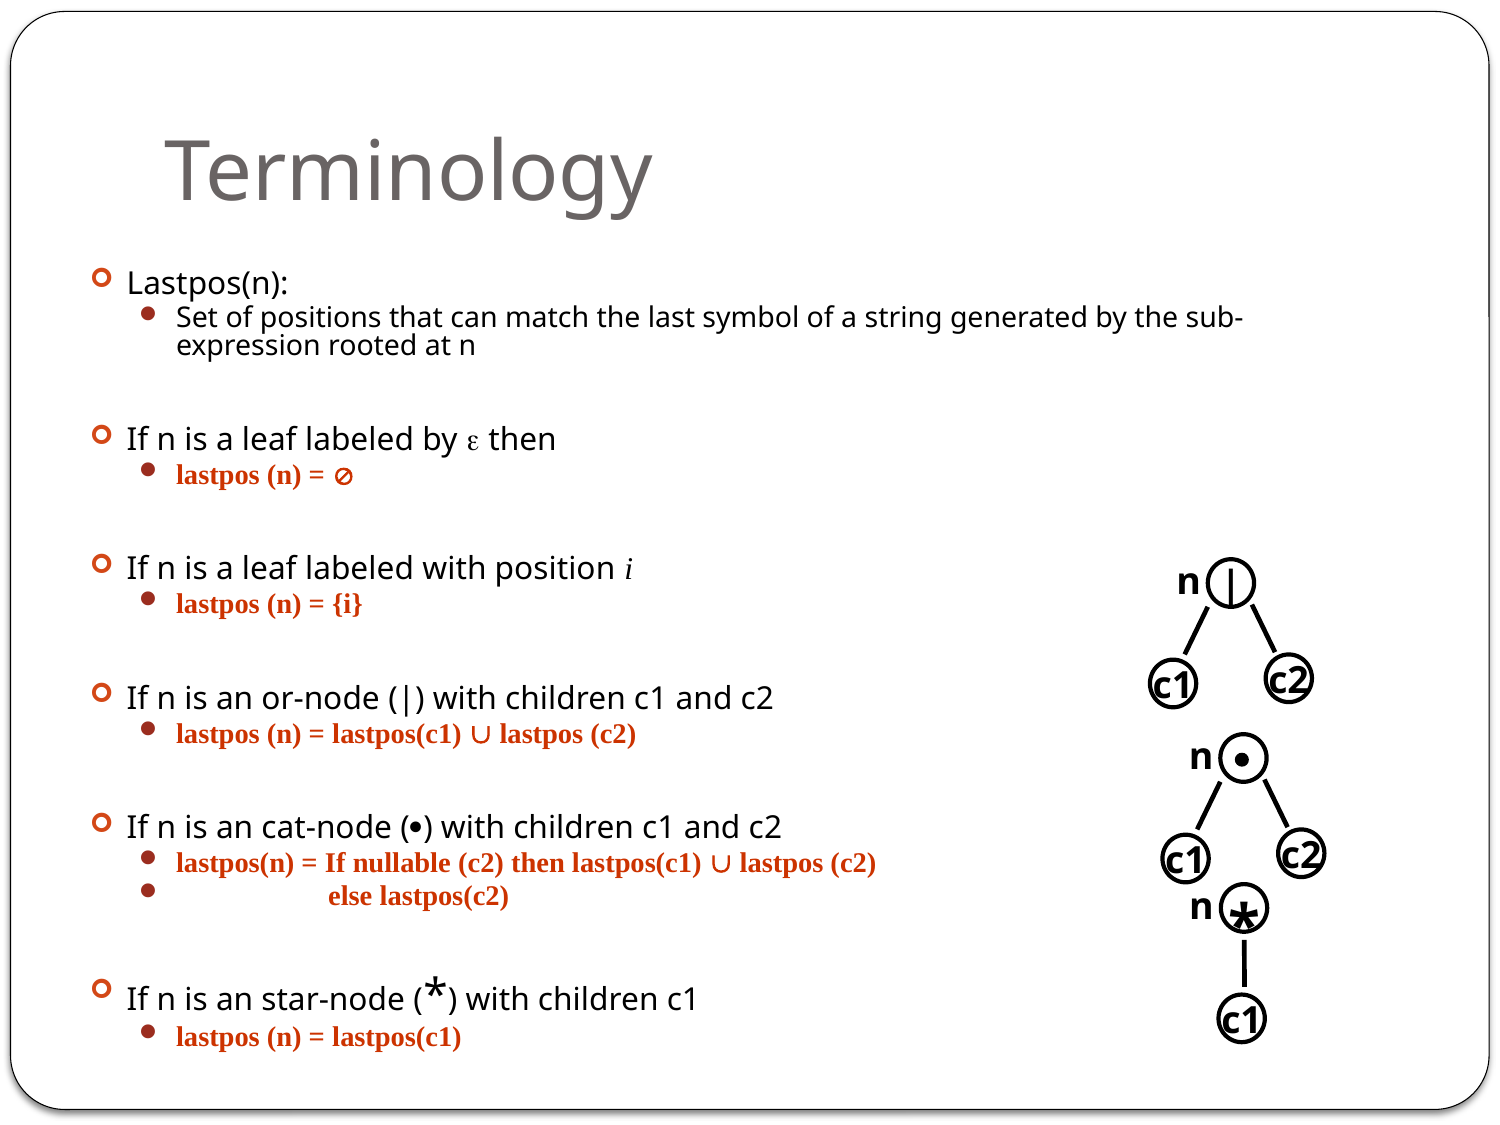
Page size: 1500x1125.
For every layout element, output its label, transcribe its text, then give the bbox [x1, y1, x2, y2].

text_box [1162, 724, 1325, 883]
title Terminology [150, 45, 1425, 233]
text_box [1174, 874, 1268, 1043]
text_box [1149, 549, 1313, 708]
list Lastpos(n): Set of positions that can match the last symbol of a string generated by the sub-expression rooted at n If n is a leaf labeled by e then lastpos (n) =  If n is a leaf labeled with position i lastpos (n) = {i} If n is an or-node (|) with children c1 and c2 lastpos (n) = lastpos(c1)  lastpos (c2) If n is an cat-node () with children c1 and c2 lastpos(n) = If nullable (c2) then lastpos(c1)  lastpos (c2) else lastpos(c2) If n is an star-node (*) with children c1 lastpos (n) = lastpos(c1) [75, 262, 1300, 1062]
